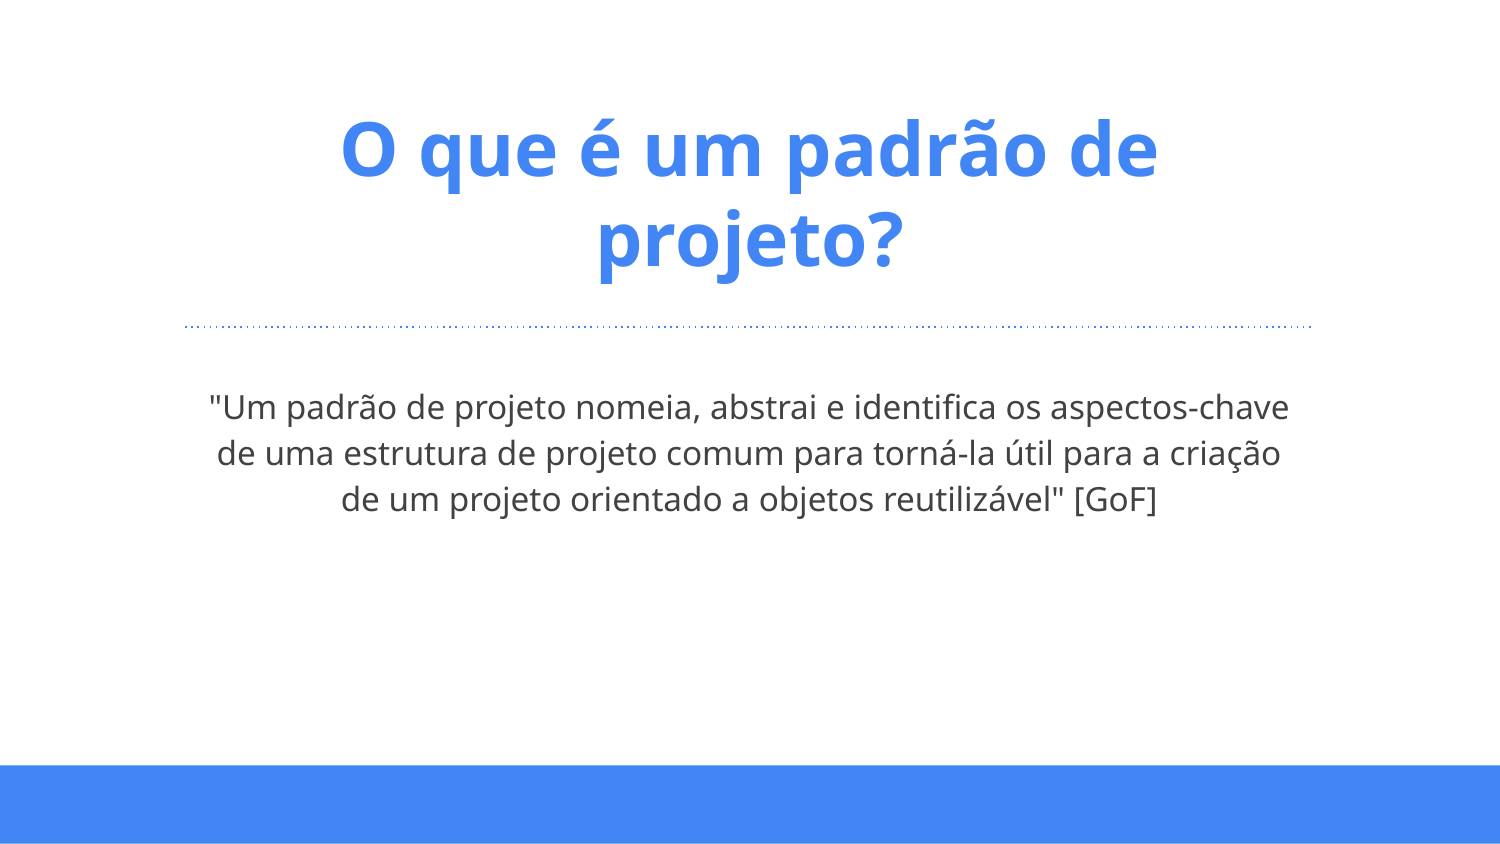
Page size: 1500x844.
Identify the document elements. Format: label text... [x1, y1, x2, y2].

title O que é um padrão de projeto? [185, 64, 1315, 297]
list "Um padrão de projeto nomeia, abstrai e identifica os aspectos-chave de uma estrutura de projeto comum para torná-la útil para a criação de um projeto orientado a objetos reutilizável" [GoF] [185, 365, 1315, 726]
